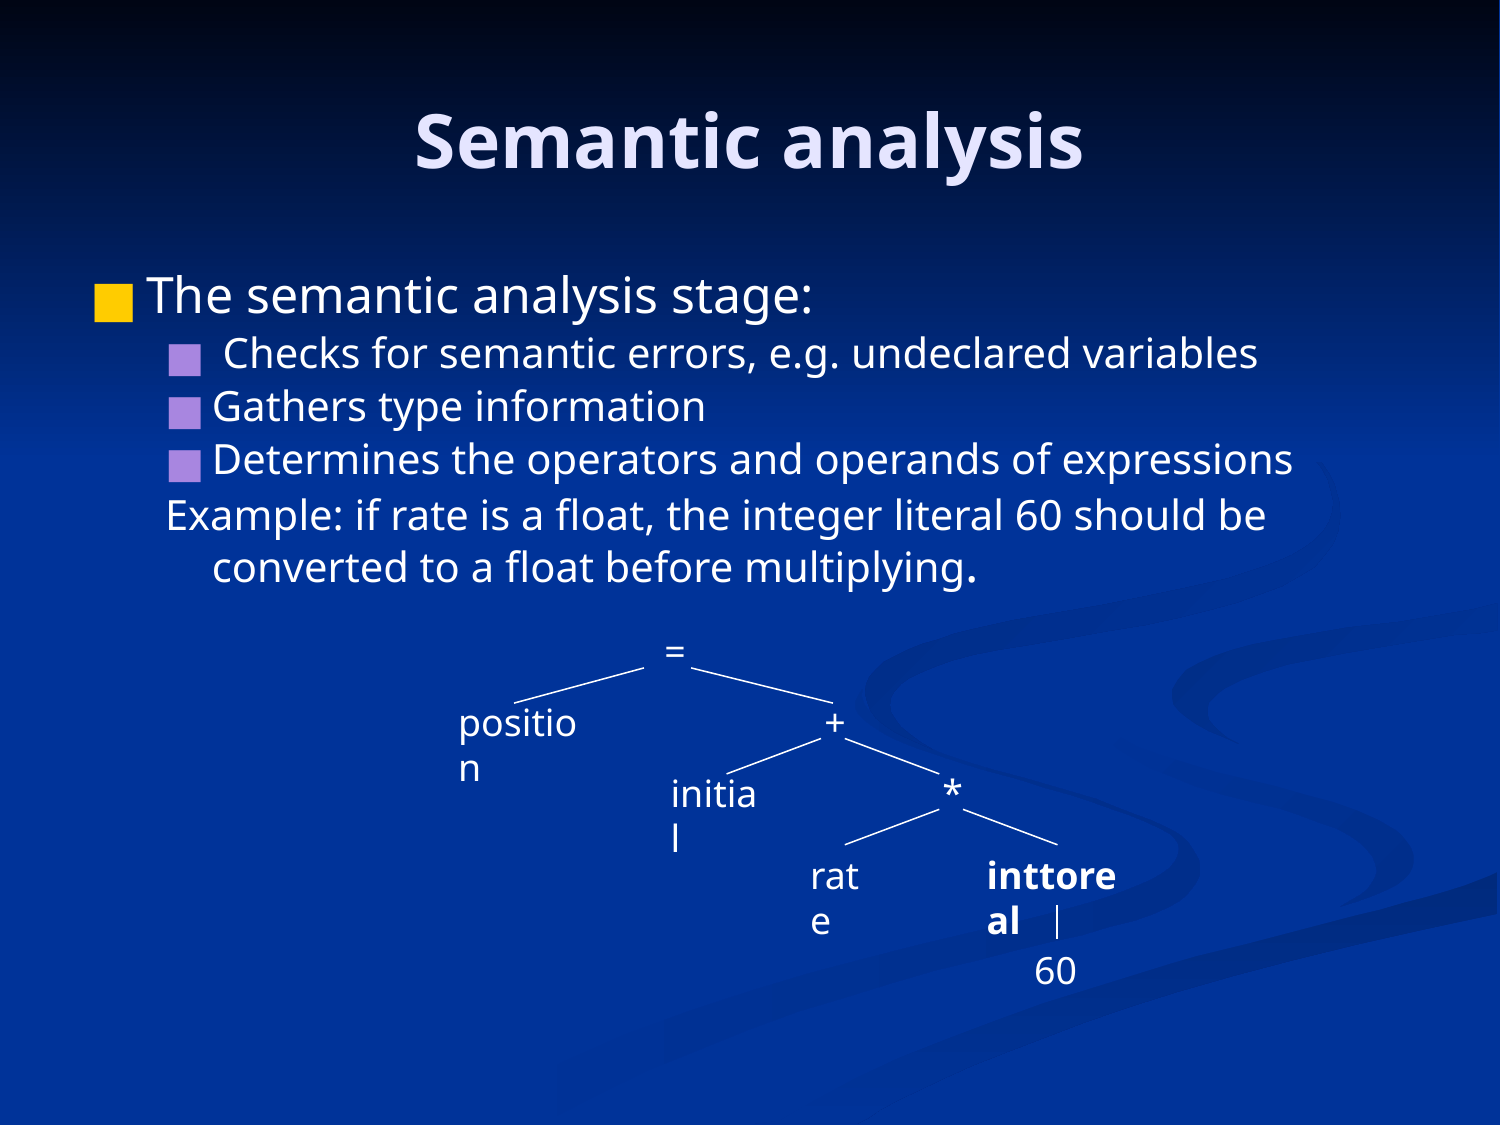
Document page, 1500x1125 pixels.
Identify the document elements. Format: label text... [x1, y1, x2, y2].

text_box + [809, 691, 863, 752]
text_box * [927, 762, 977, 823]
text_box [844, 809, 940, 845]
text_box 60 [1019, 939, 1093, 1000]
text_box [726, 738, 822, 775]
title Semantic analysis [75, 45, 1425, 233]
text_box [844, 738, 940, 775]
text_box position [443, 691, 613, 797]
text_box = [649, 620, 703, 681]
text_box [690, 667, 834, 704]
text_box rate [795, 844, 892, 950]
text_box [513, 667, 645, 704]
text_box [962, 809, 1058, 845]
text_box initial [655, 762, 777, 868]
text_box inttoreal [971, 844, 1140, 950]
list The semantic analysis stage: Checks for semantic errors, e.g. undeclared variables Gathers type information Determines the operators and operands of expressions Example: if rate is a float, the integer literal 60 should be converted to a float before multiplying. [75, 262, 1425, 728]
